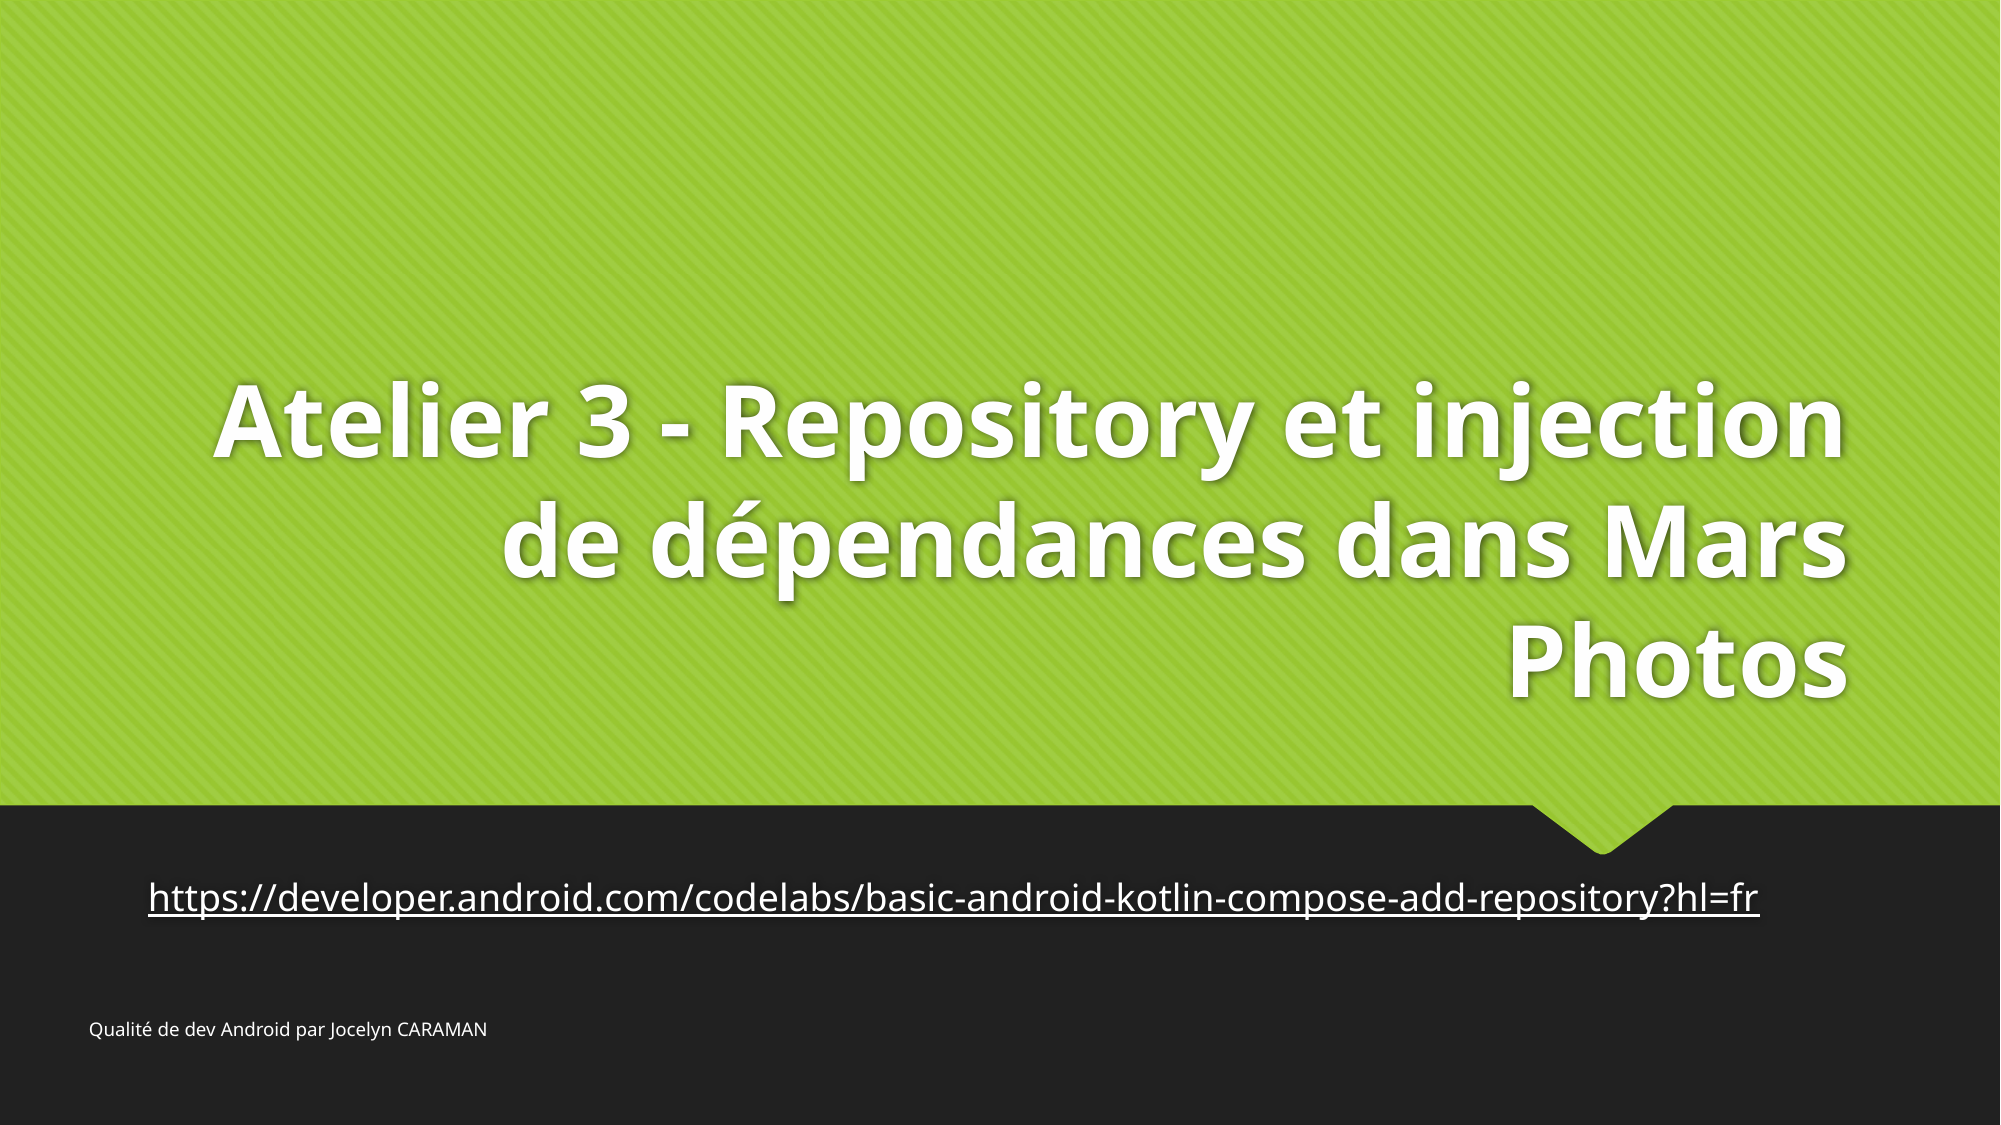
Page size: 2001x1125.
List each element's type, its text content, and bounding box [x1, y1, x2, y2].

title Atelier 3 - Repository et injection de dépendances dans Mars Photos [132, 484, 1866, 726]
footer Qualité de dev Android par Jocelyn CARAMAN [74, 991, 1493, 1051]
list https://developer.android.com/codelabs/basic-android-kotlin-compose-add-repository?hl=fr [132, 866, 1866, 938]
